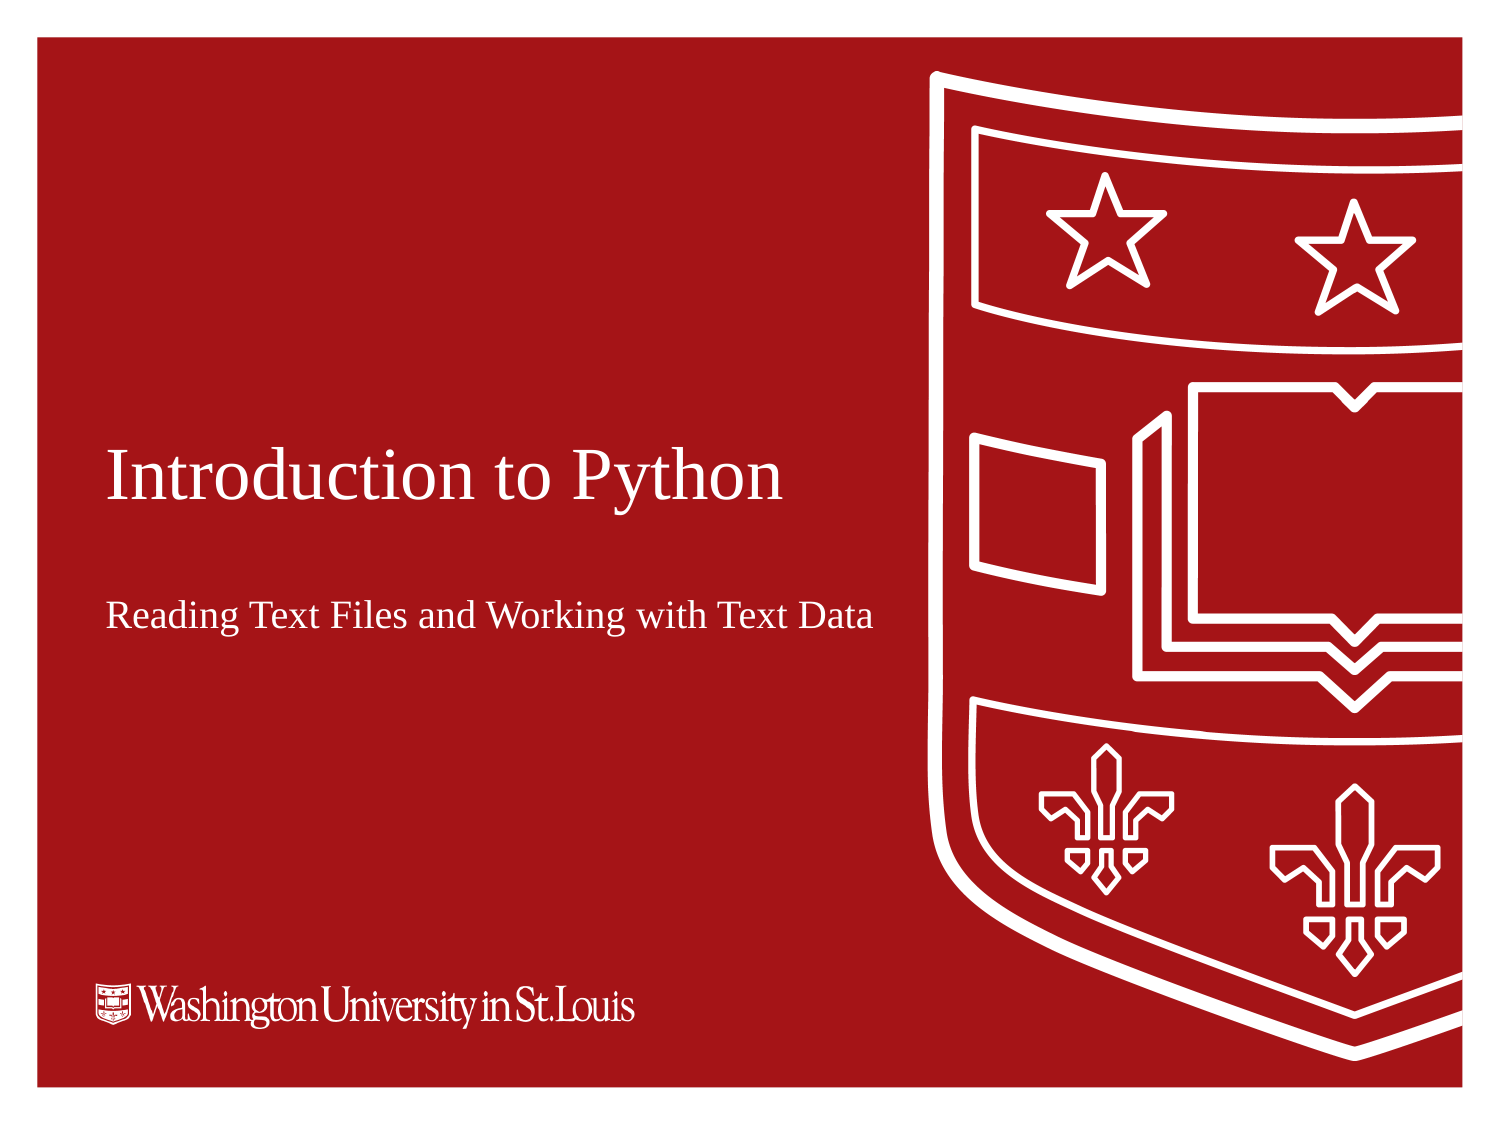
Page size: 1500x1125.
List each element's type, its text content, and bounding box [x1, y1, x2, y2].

title Introduction to Python [90, 369, 909, 570]
picture [68, 959, 661, 1053]
subtitle Reading Text Files and Working with Text Data [90, 590, 909, 669]
picture [927, 71, 1463, 1061]
